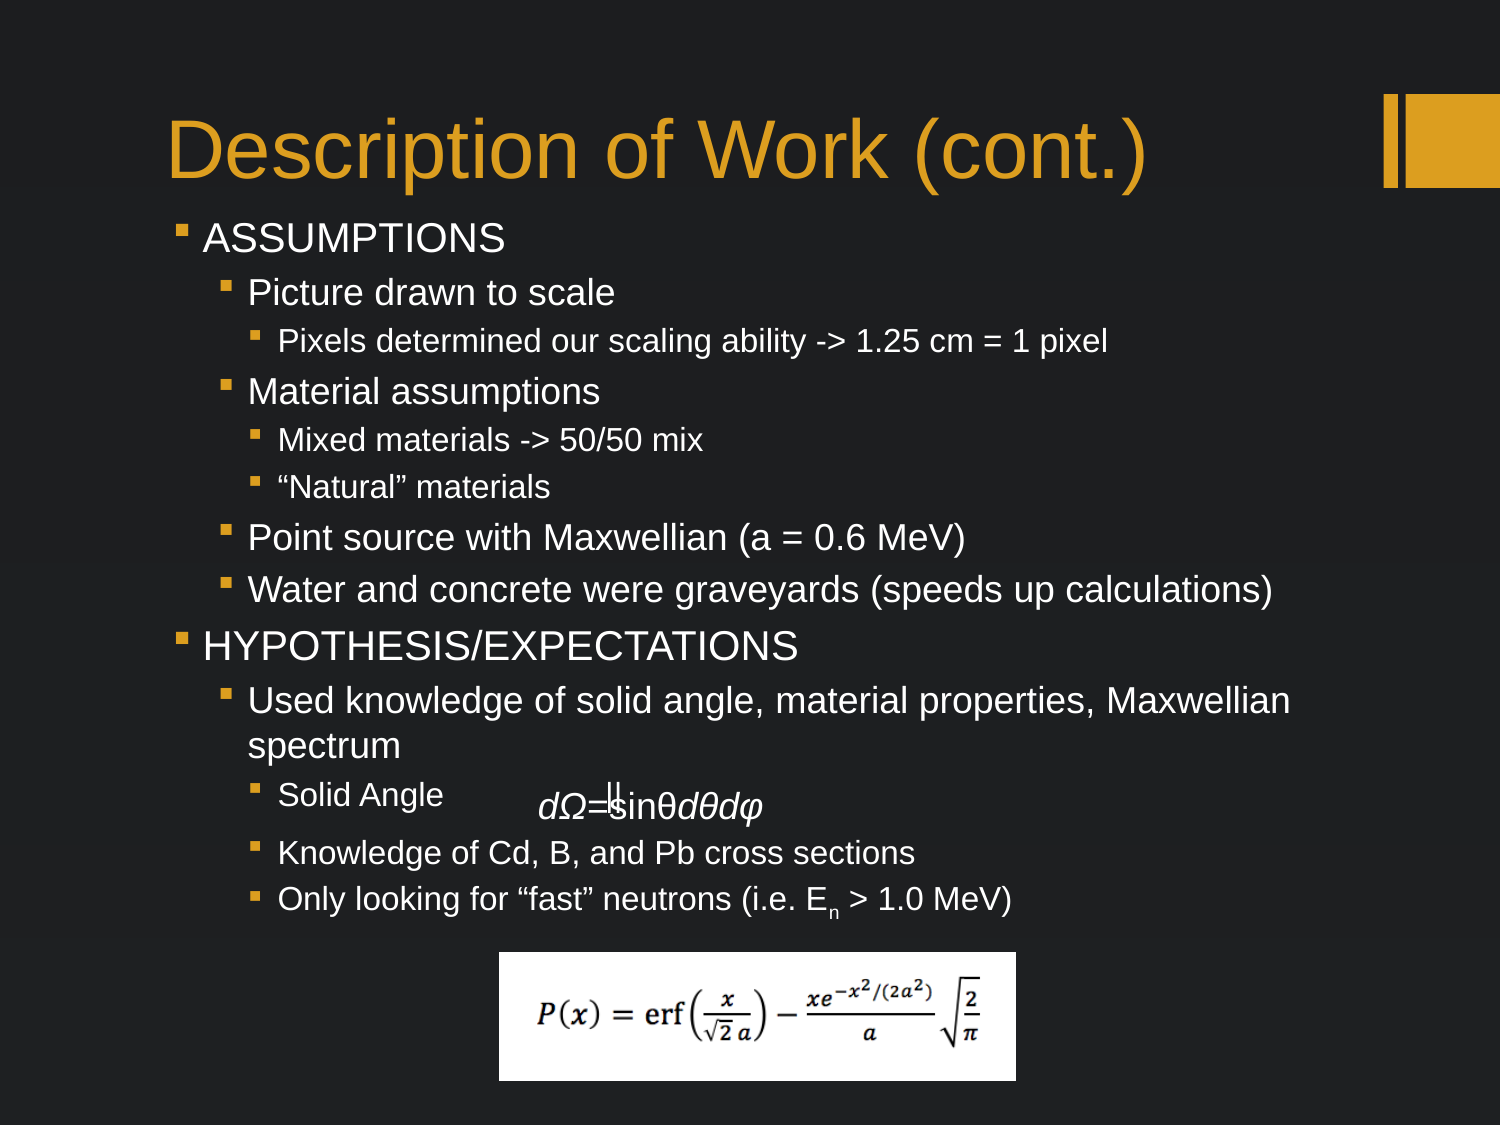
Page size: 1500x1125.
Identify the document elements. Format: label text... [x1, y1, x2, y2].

list ASSUMPTIONS Picture drawn to scale Pixels determined our scaling ability -> 1.25 cm = 1 pixel Material assumptions Mixed materials -> 50/50 mix “Natural” materials Point source with Maxwellian (a = 0.6 MeV) Water and concrete were graveyards (speeds up calculations) HYPOTHESIS/EXPECTATIONS Used knowledge of solid angle, material properties, Maxwellian spectrum Solid Angle || Knowledge of Cd, B, and Pb cross sections Only looking for “fast” neutrons (i.e. En > 1.0 MeV) [150, 202, 1350, 1035]
text_box dΩ=sinθdθdφ [373, 775, 833, 835]
title Description of Work (cont.) [150, 13, 1350, 202]
picture [498, 952, 1017, 1082]
